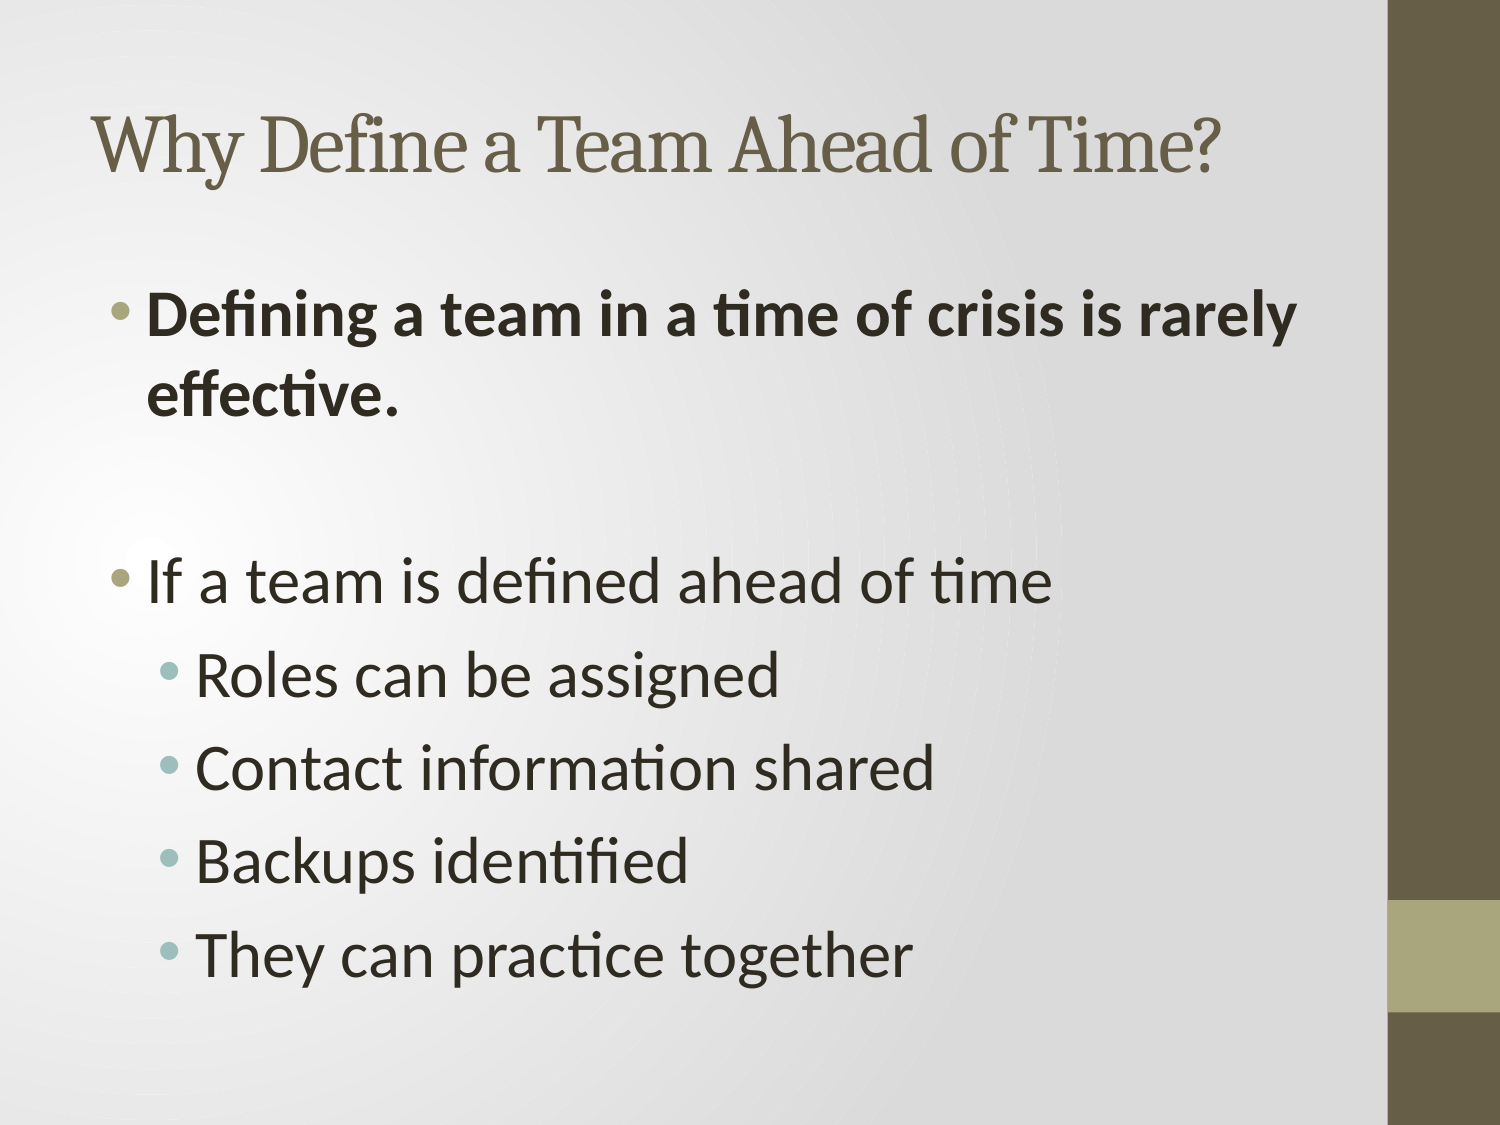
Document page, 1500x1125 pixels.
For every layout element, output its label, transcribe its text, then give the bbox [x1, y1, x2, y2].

list Defining a team in a time of crisis is rarely effective. If a team is defined ahead of time Roles can be assigned Contact information shared Backups identified They can practice together [75, 262, 1325, 1050]
title Why Define a Team Ahead of Time? [75, 45, 1325, 233]
